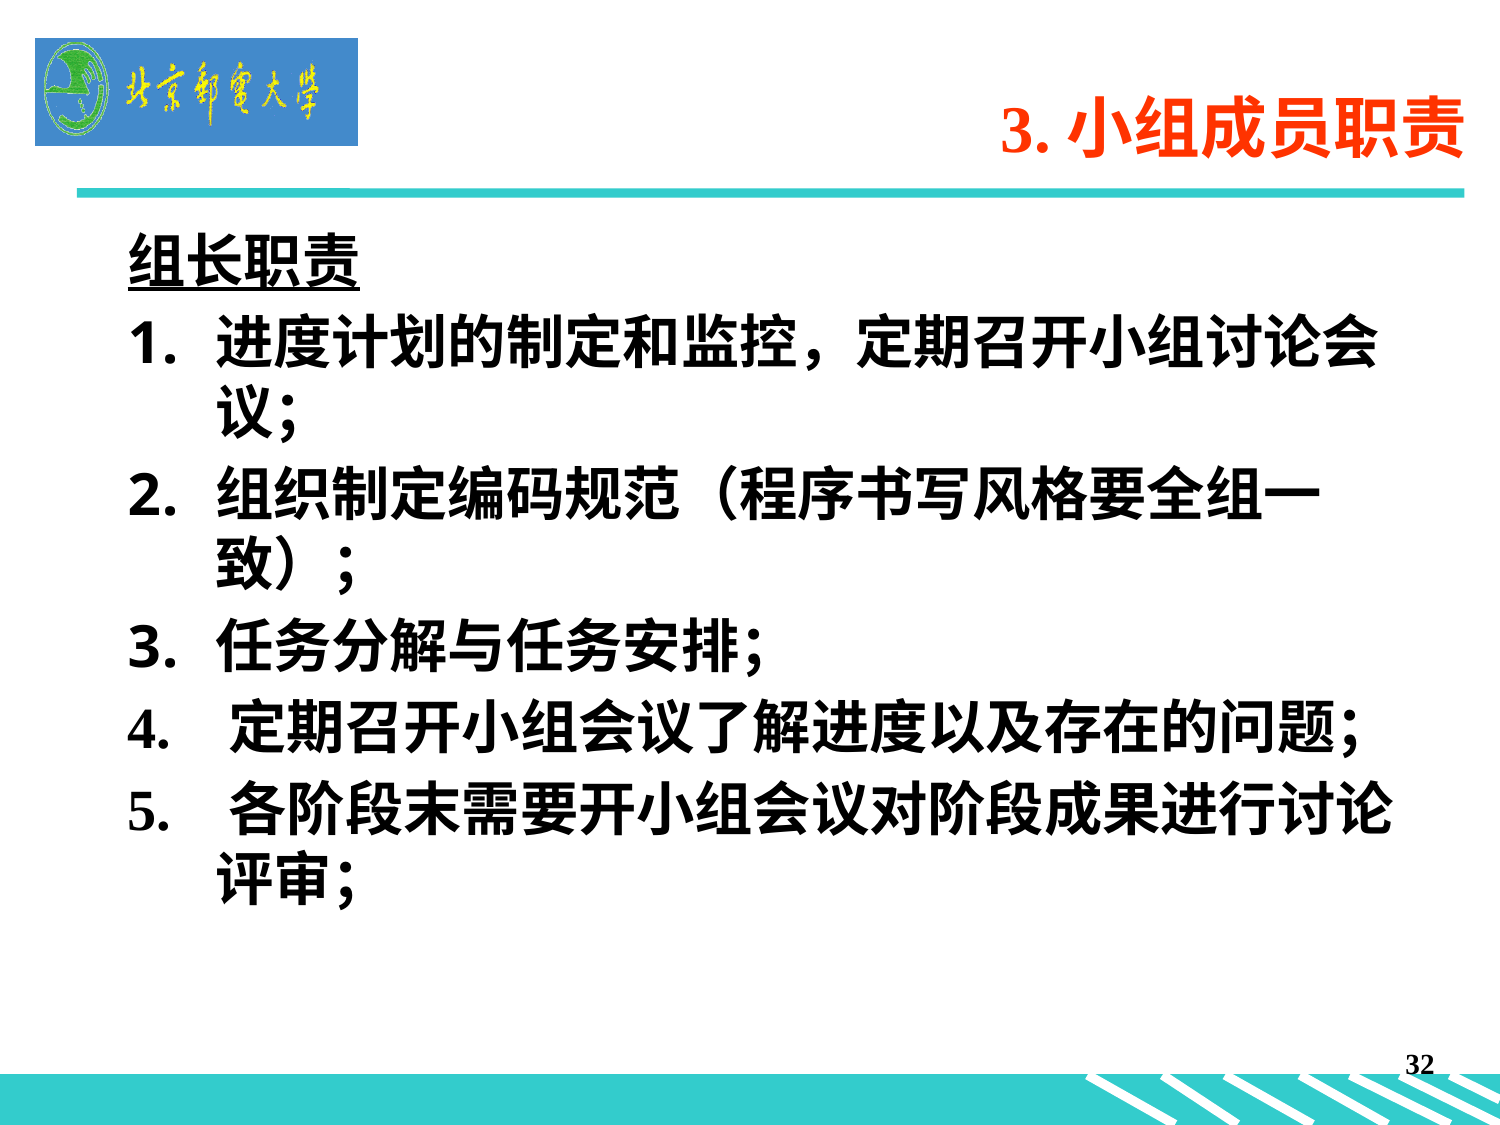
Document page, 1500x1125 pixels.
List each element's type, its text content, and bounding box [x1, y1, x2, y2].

picture [34, 37, 358, 146]
slide_number 32 [1137, 1037, 1451, 1113]
list 组长职责 进度计划的制定和监控，定期召开小组讨论会议； 组织制定编码规范（程序书写风格要全组一致）； 任务分解与任务安排； 4. 定期召开小组会议了解进度以及存在的问题； 5. 各阶段末需要开小组会议对阶段成果进行讨论评审； [112, 216, 1460, 1036]
title 3.小组成员职责 [207, 66, 1483, 185]
